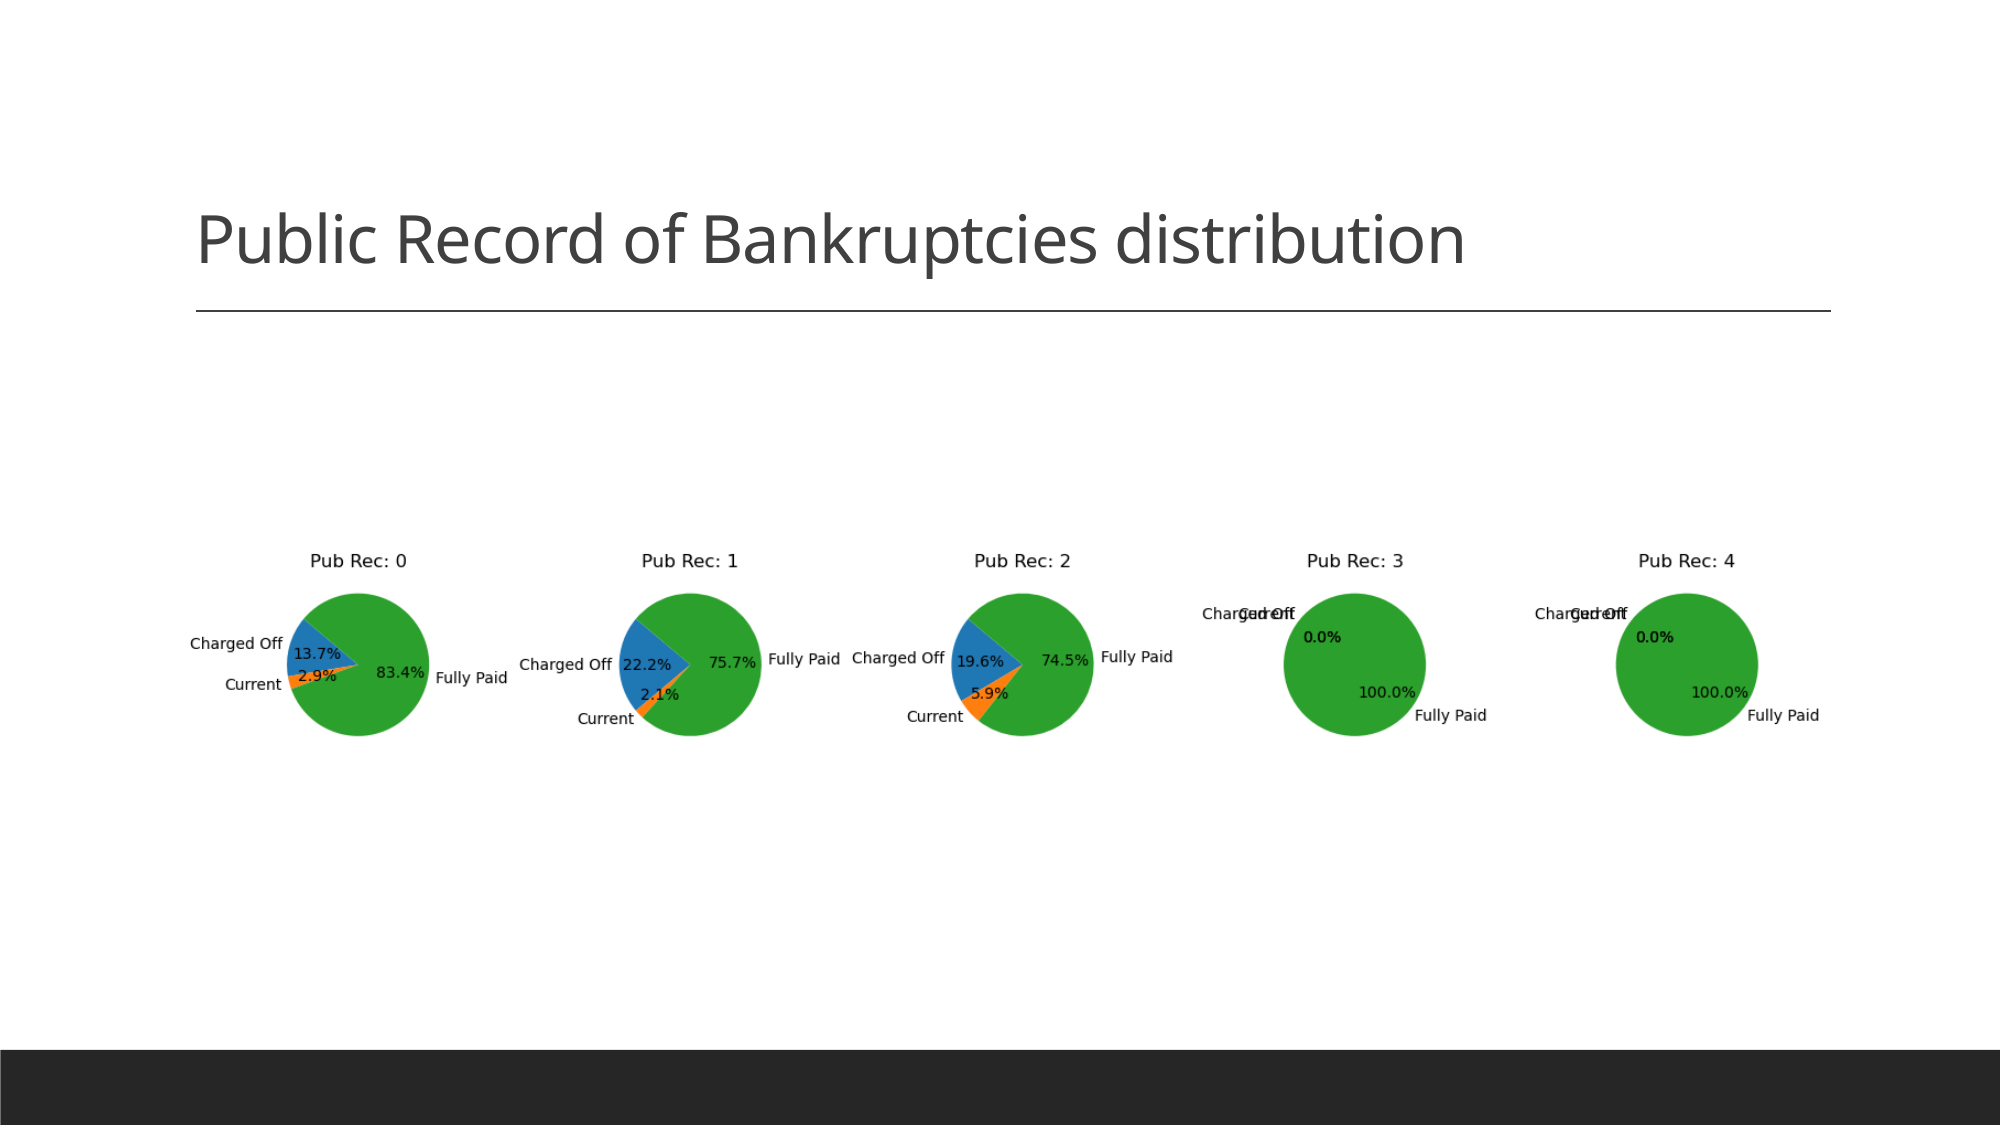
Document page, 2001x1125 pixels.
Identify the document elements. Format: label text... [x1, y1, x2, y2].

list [179, 543, 1831, 766]
title Public Record of Bankruptcies distribution [180, 47, 1830, 285]
